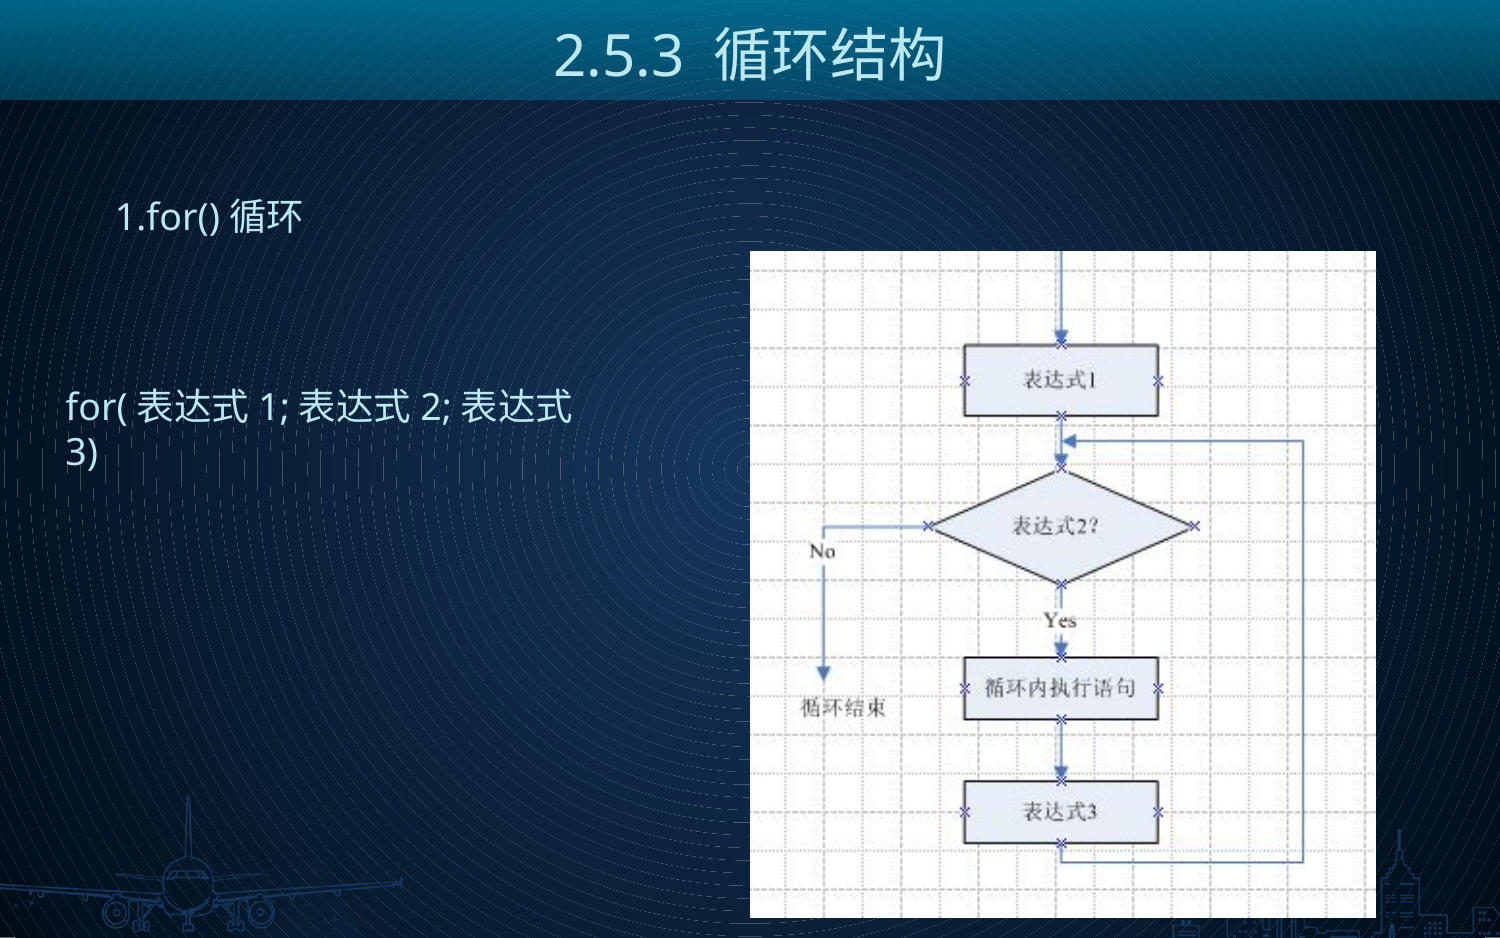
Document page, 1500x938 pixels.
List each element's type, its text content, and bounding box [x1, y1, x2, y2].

text_box for(表达式1;表达式2;表达式3) [50, 375, 597, 481]
text_box 1.for()循环 [100, 185, 550, 245]
picture [0, 250, 1500, 938]
text_box 2.5.3 循环结构 [0, 0, 1500, 95]
